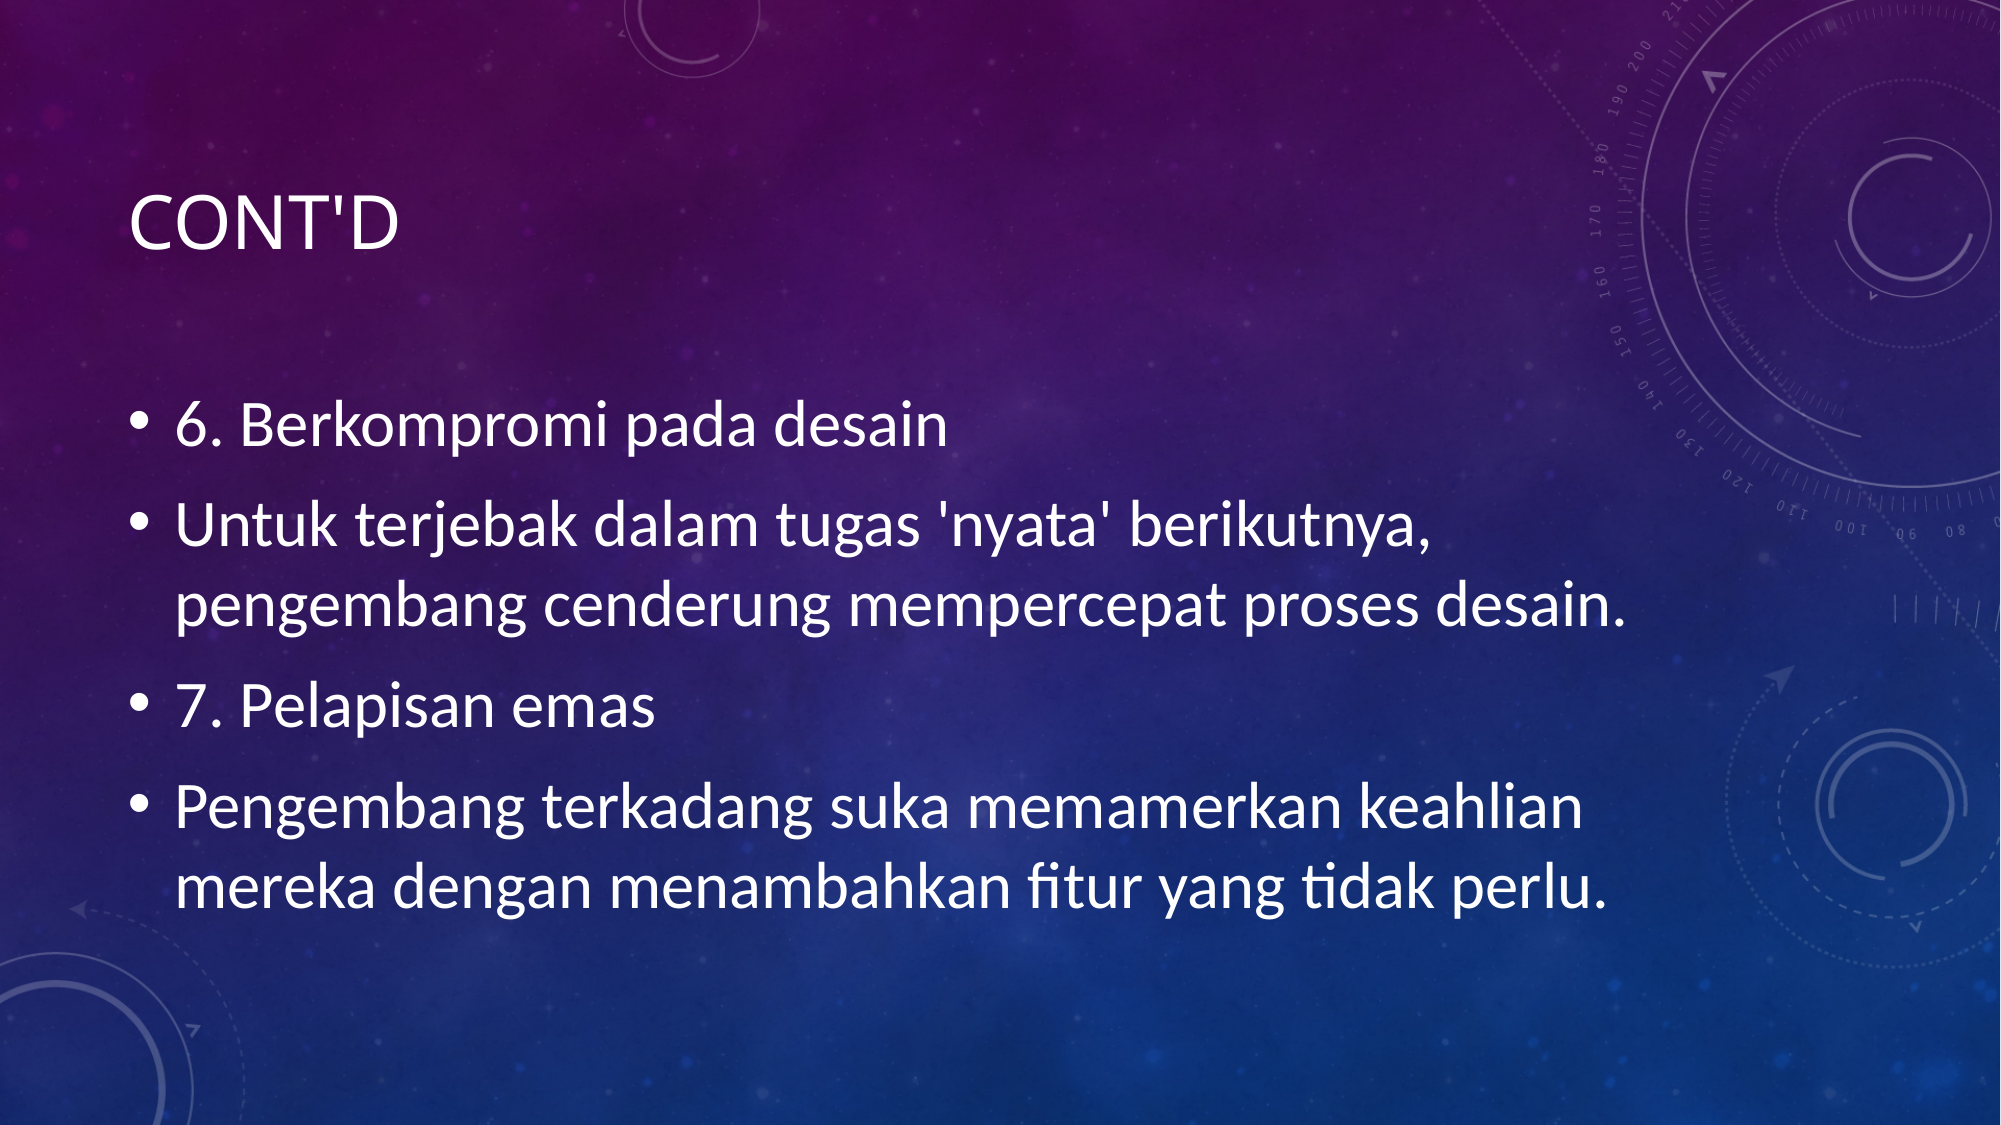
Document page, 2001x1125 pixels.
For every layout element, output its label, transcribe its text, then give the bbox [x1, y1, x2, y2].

title Cont'd [112, 99, 1775, 339]
list 6. Berkompromi pada desain Untuk terjebak dalam tugas 'nyata' berikutnya, pengembang cenderung mempercepat proses desain. 7. Pelapisan emas Pengembang terkadang suka memamerkan keahlian mereka dengan menambahkan fitur yang tidak perlu. [112, 351, 1775, 950]
picture [0, 0, 2001, 1125]
